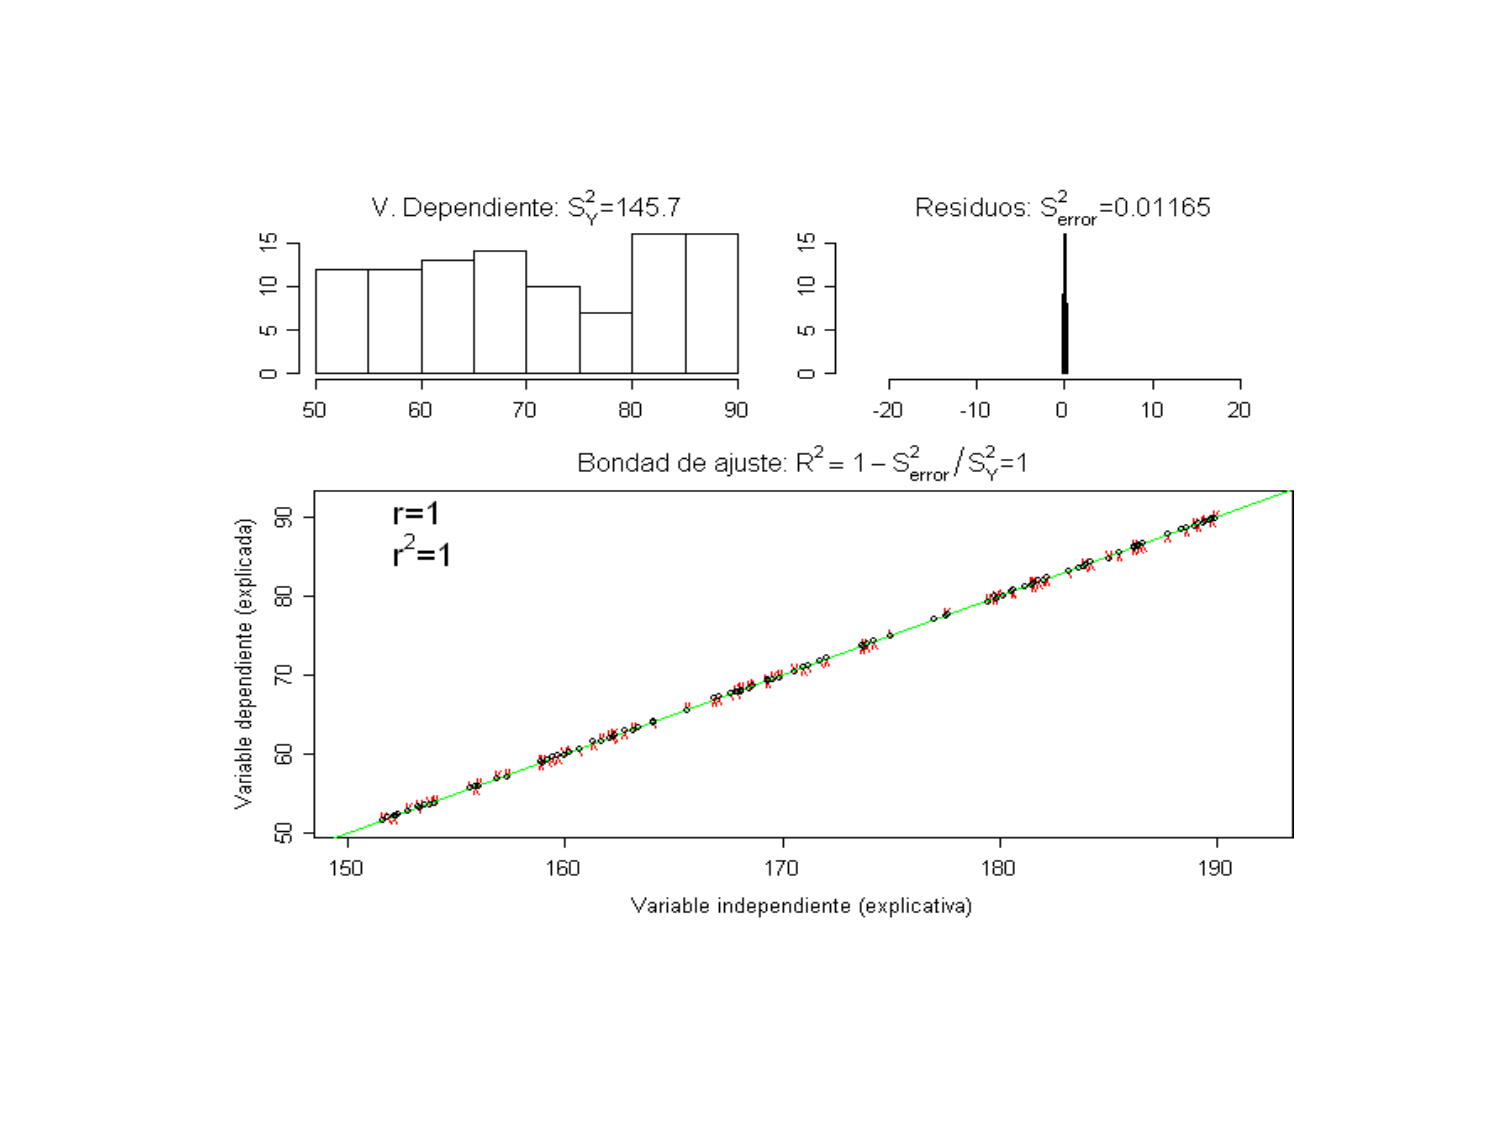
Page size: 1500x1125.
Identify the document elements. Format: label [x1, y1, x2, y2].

list [218, 184, 1294, 928]
